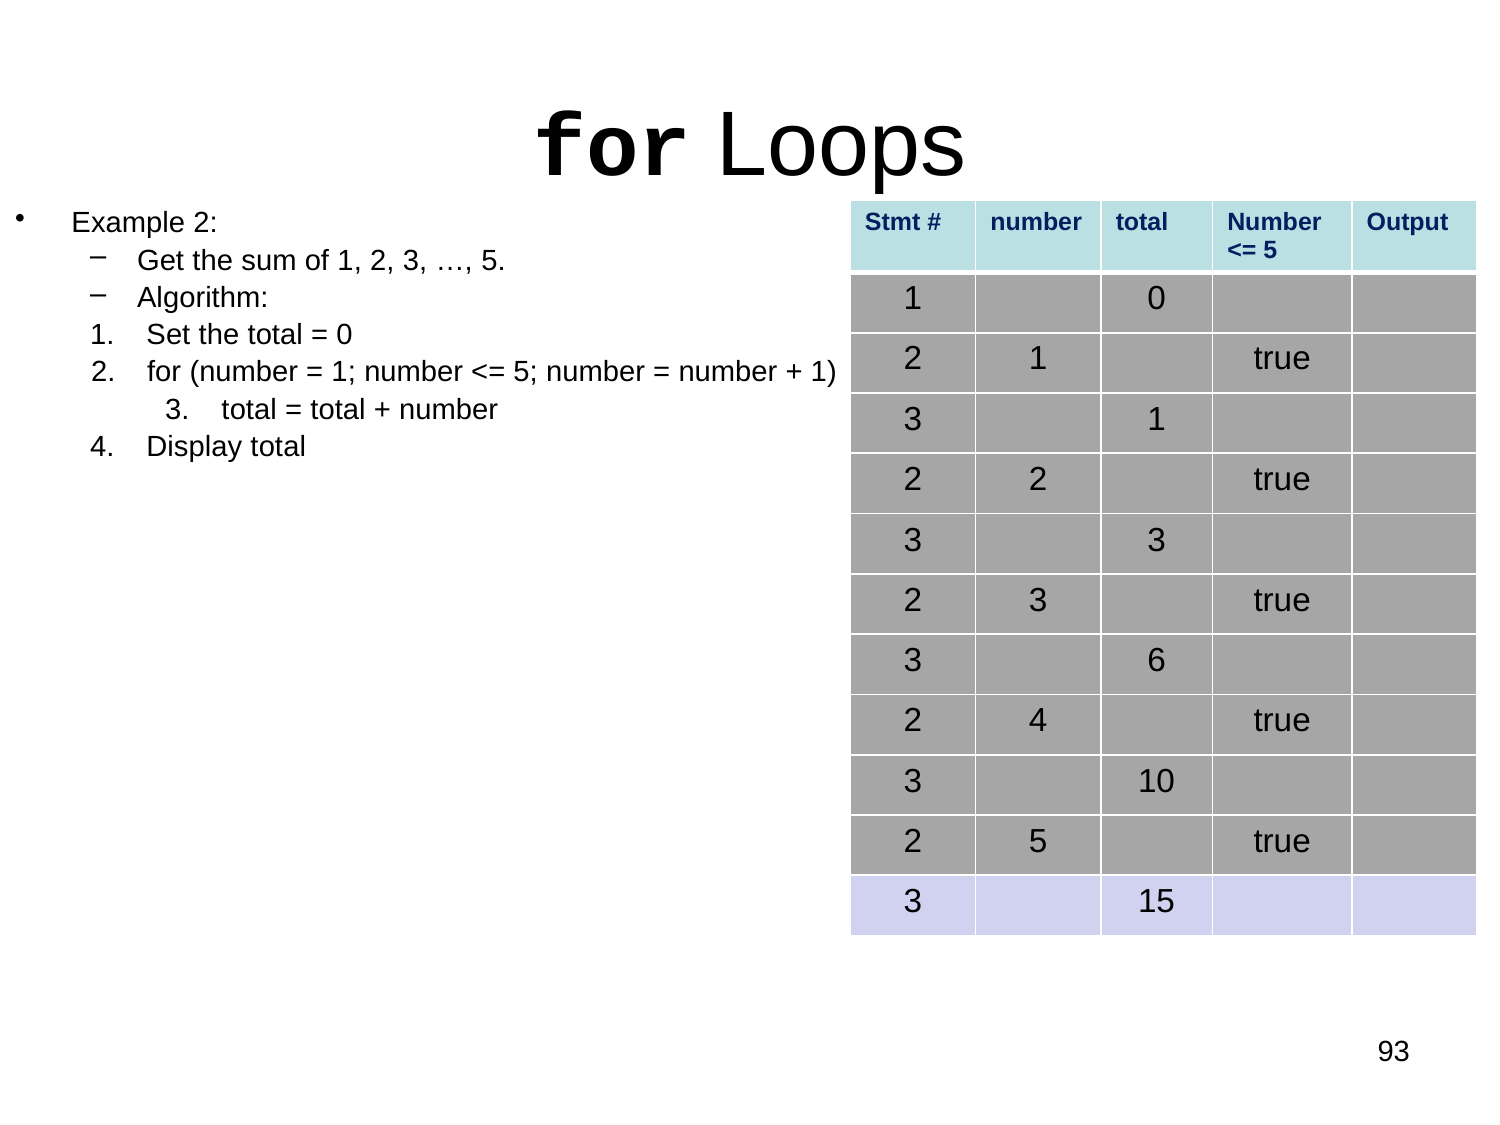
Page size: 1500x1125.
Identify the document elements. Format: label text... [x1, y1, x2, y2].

table_header number [976, 201, 1100, 270]
table_cell [976, 514, 1100, 573]
table_cell 3 [851, 514, 975, 573]
table_cell 1 [976, 334, 1100, 392]
table_cell [1353, 334, 1476, 392]
table_cell [1353, 575, 1476, 633]
table_cell [976, 876, 1100, 935]
table_header Output [1353, 201, 1476, 270]
table_cell 3 [851, 756, 975, 814]
slide_number 93 [1074, 1024, 1426, 1103]
table_header total [1102, 201, 1212, 270]
table_cell [1102, 816, 1212, 874]
table_header Stmt # [851, 201, 975, 270]
table_cell [1102, 334, 1212, 392]
table_cell [1213, 275, 1351, 332]
table_cell [1353, 816, 1476, 874]
table_cell [1353, 275, 1476, 332]
table_cell 5 [976, 816, 1100, 874]
list Example 2: Get the sum of 1, 2, 3, …, 5. Algorithm: Set the total = 0 for (number = 1; number <= 5; number = number + 1) total = total + number Display total [0, 200, 849, 523]
table_cell 15 [1102, 876, 1212, 935]
table_cell [1353, 454, 1476, 513]
table_cell true [1213, 695, 1351, 754]
table_header Number <= 5 [1213, 201, 1351, 270]
table_cell [1213, 756, 1351, 814]
table_cell [1213, 514, 1351, 573]
table_cell 2 [851, 575, 975, 633]
table_cell 6 [1102, 635, 1212, 694]
title for Loops [75, 45, 1425, 200]
table_cell 3 [1102, 514, 1212, 573]
table_cell [1213, 876, 1351, 935]
table_cell [1102, 575, 1212, 633]
table_cell 2 [976, 454, 1100, 513]
table_cell 3 [976, 575, 1100, 633]
table_cell true [1213, 816, 1351, 874]
table_cell [1213, 394, 1351, 452]
table_cell [1102, 454, 1212, 513]
table_cell [1353, 394, 1476, 452]
table_cell [976, 275, 1100, 332]
table_cell 2 [851, 454, 975, 513]
table_cell [976, 635, 1100, 694]
table_cell [1353, 876, 1476, 935]
table_cell [1353, 635, 1476, 694]
table_cell 1 [1102, 394, 1212, 452]
table_cell true [1213, 454, 1351, 513]
table_cell 4 [976, 695, 1100, 754]
table_cell [1353, 695, 1476, 754]
table_cell [1102, 695, 1212, 754]
table_cell [976, 756, 1100, 814]
table_cell 2 [851, 816, 975, 874]
table_cell [1353, 514, 1476, 573]
table_cell [1213, 635, 1351, 694]
table_cell 1 [851, 275, 975, 332]
table_cell 3 [851, 876, 975, 935]
table_cell true [1213, 334, 1351, 392]
table_cell [976, 394, 1100, 452]
table_cell true [1213, 575, 1351, 633]
table_cell 0 [1102, 275, 1212, 332]
table_cell 2 [851, 334, 975, 392]
table_cell [1353, 756, 1476, 814]
table_cell 10 [1102, 756, 1212, 814]
table_cell 3 [851, 394, 975, 452]
table_cell 2 [851, 695, 975, 754]
table_cell 3 [851, 635, 975, 694]
